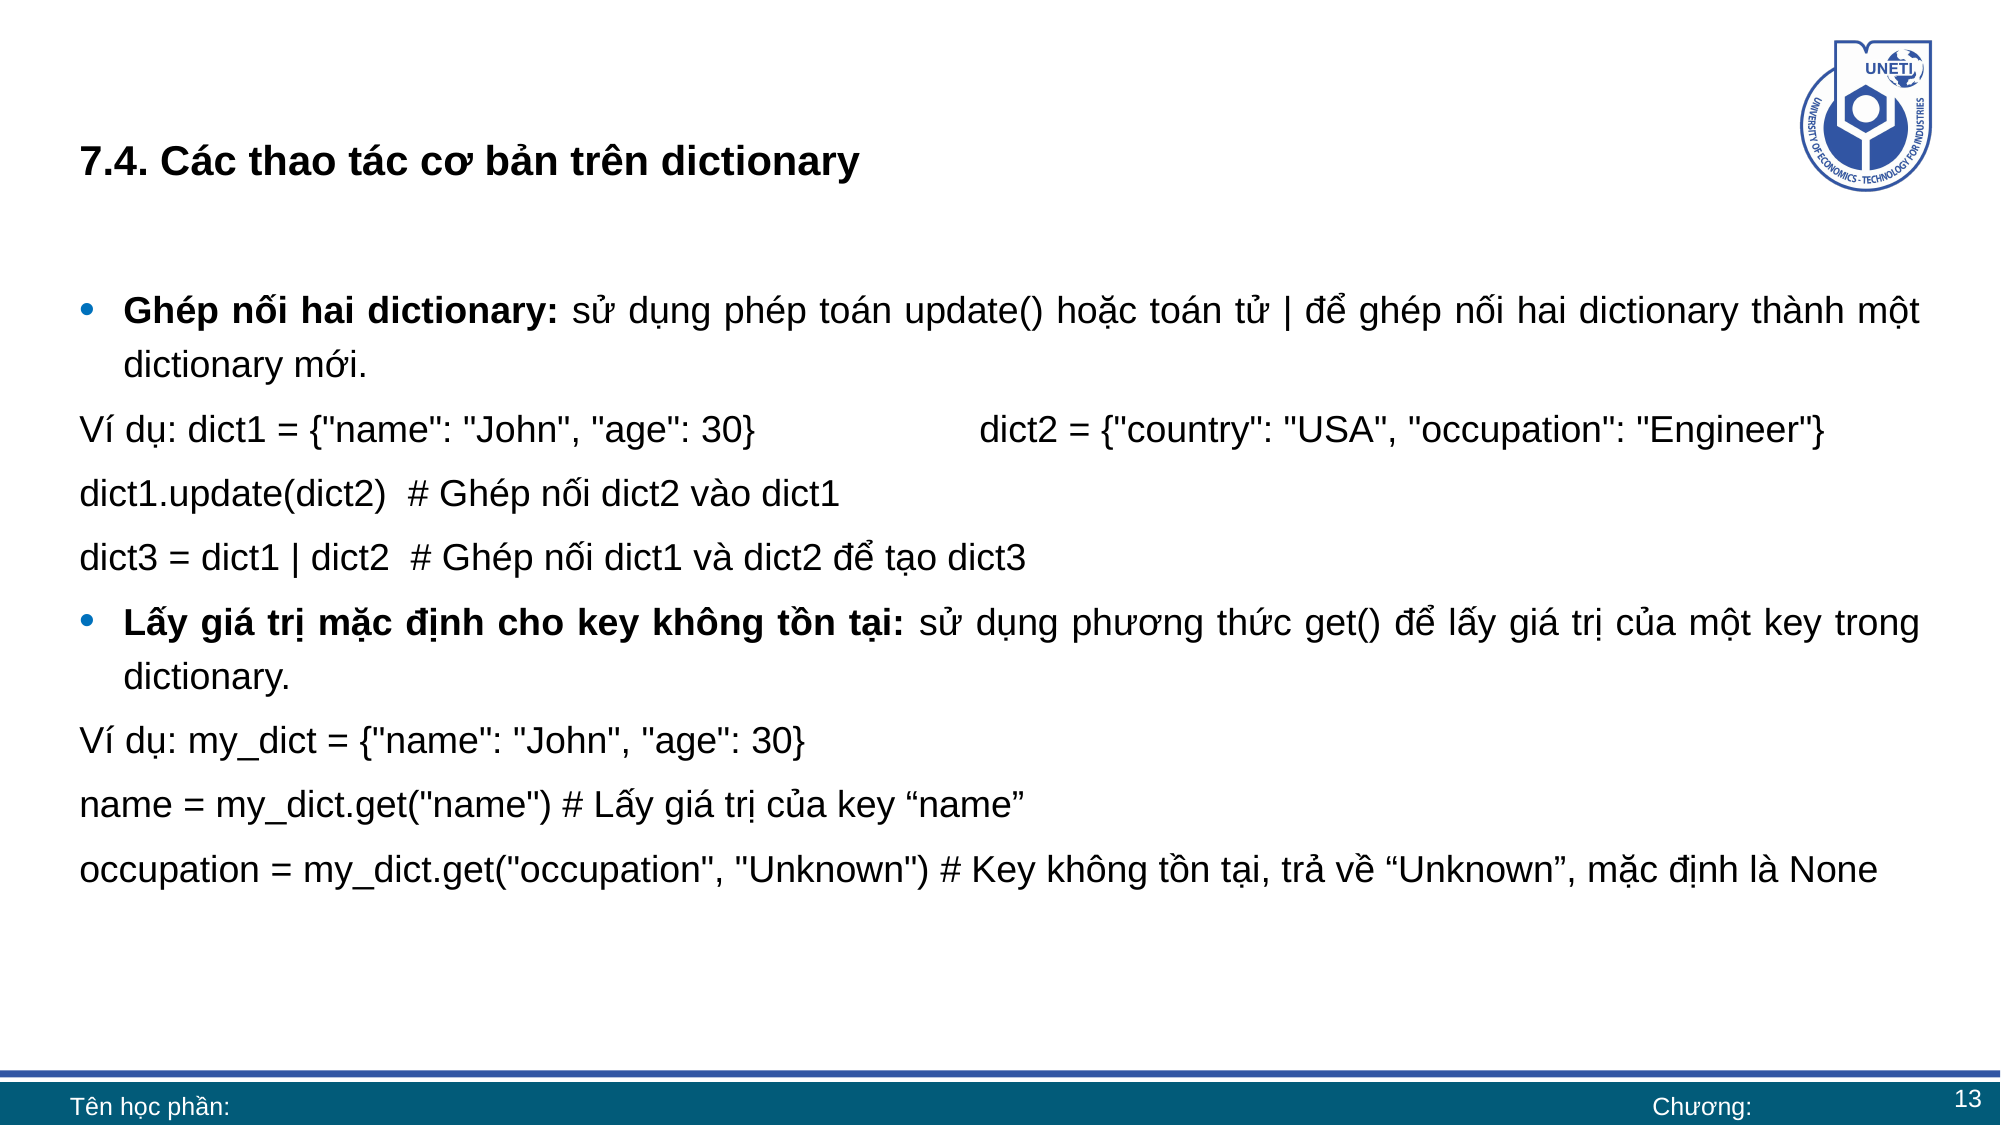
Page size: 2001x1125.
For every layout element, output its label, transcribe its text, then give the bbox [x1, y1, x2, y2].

list Ghép nối hai dictionary: sử dụng phép toán update() hoặc toán tử | để ghép nối hai dictionary thành một dictionary mới. Ví dụ: dict1 = {"name": "John", "age": 30} dict2 = {"country": "USA", "occupation": "Engineer"} dict1.update(dict2) # Ghép nối dict2 vào dict1 dict3 = dict1 | dict2 # Ghép nối dict1 và dict2 để tạo dict3 Lấy giá trị mặc định cho key không tồn tại: sử dụng phương thức get() để lấy giá trị của một key trong dictionary. Ví dụ: my_dict = {"name": "John", "age": 30} name = my_dict.get("name") # Lấy giá trị của key “name” occupation = my_dict.get("occupation", "Unknown") # Key không tồn tại, trả về “Unknown”, mặc định là None [64, 269, 1936, 1009]
text_box Chương: [1591, 1082, 1815, 1125]
picture [1798, 37, 1936, 116]
slide_number 13 [1547, 1071, 1998, 1124]
title 7.4. Các thao tác cơ bản trên dictionary [64, 116, 1936, 248]
text_box Tên học phần: [55, 1082, 1591, 1125]
